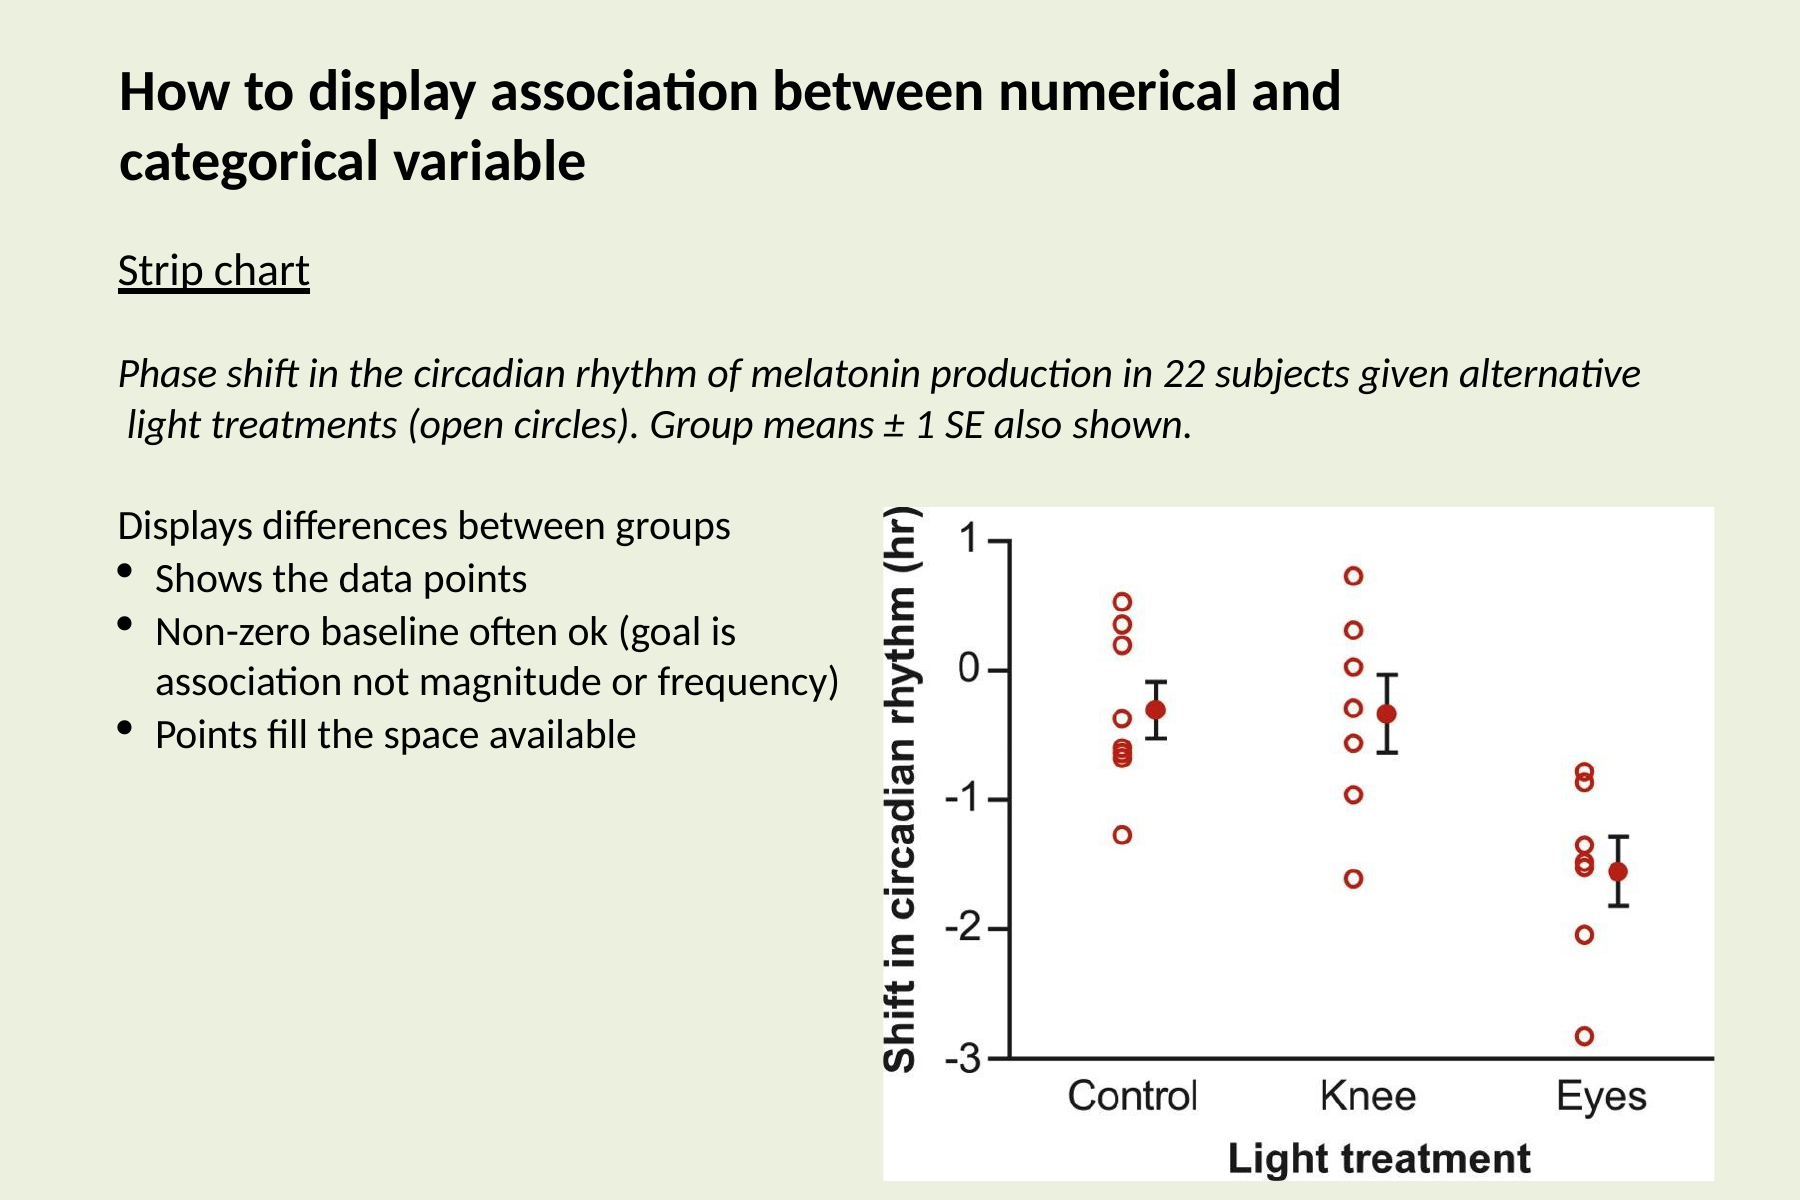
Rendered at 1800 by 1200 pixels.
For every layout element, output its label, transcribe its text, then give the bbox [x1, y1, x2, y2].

title How to display association between numerical and categorical variable [117, 50, 1575, 237]
text_box Strip chart Phase shift in the circadian rhythm of melatonin production in 22 subjects given alternative light treatments (open circles). Group means ± 1 SE also shown. Displays differences between groups Shows the data points Non-zero baseline often ok (goal is association not magnitude or frequency) Points fill the space available [115, 237, 1652, 758]
text_box [883, 507, 1715, 1181]
